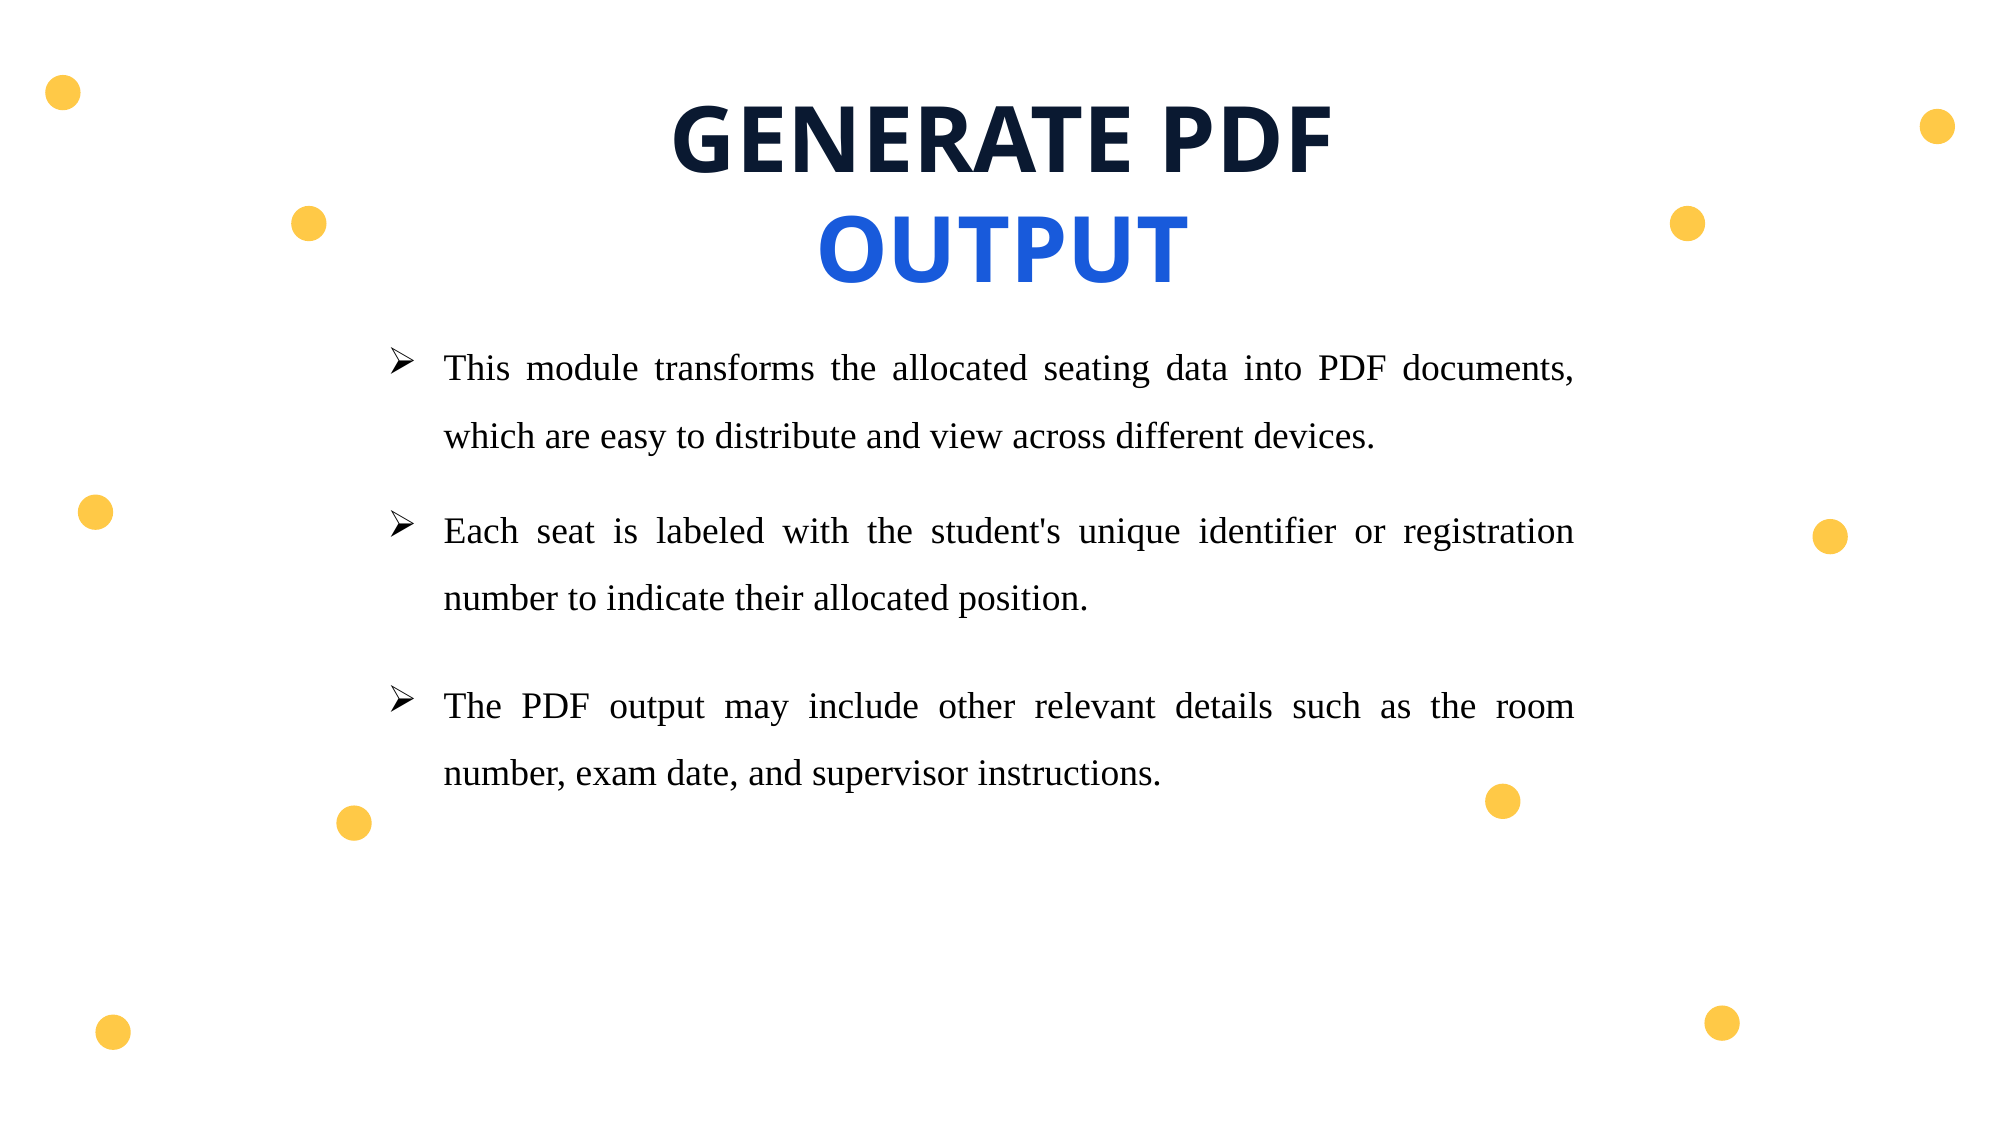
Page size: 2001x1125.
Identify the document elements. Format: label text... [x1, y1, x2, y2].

text_box [1919, 108, 1956, 145]
text_box [1704, 1005, 1740, 1041]
text_box This module transforms the allocated seating data into PDF documents, which are easy to distribute and view across different devices. [372, 313, 1591, 464]
text_box The PDF output may include other relevant details such as the room number, exam date, and supervisor instructions. [372, 650, 1591, 801]
text_box [291, 205, 327, 242]
text_box [1485, 801, 1521, 819]
text_box [95, 1014, 131, 1050]
text_box [1812, 518, 1848, 555]
text_box [1669, 205, 1706, 242]
text_box Each seat is labeled with the student's unique identifier or registration number to indicate their allocated position. [372, 475, 1591, 626]
text_box [45, 74, 81, 111]
text_box [336, 805, 372, 841]
text_box GENERATE PDF OUTPUT [483, 73, 1522, 309]
text_box [77, 494, 114, 530]
